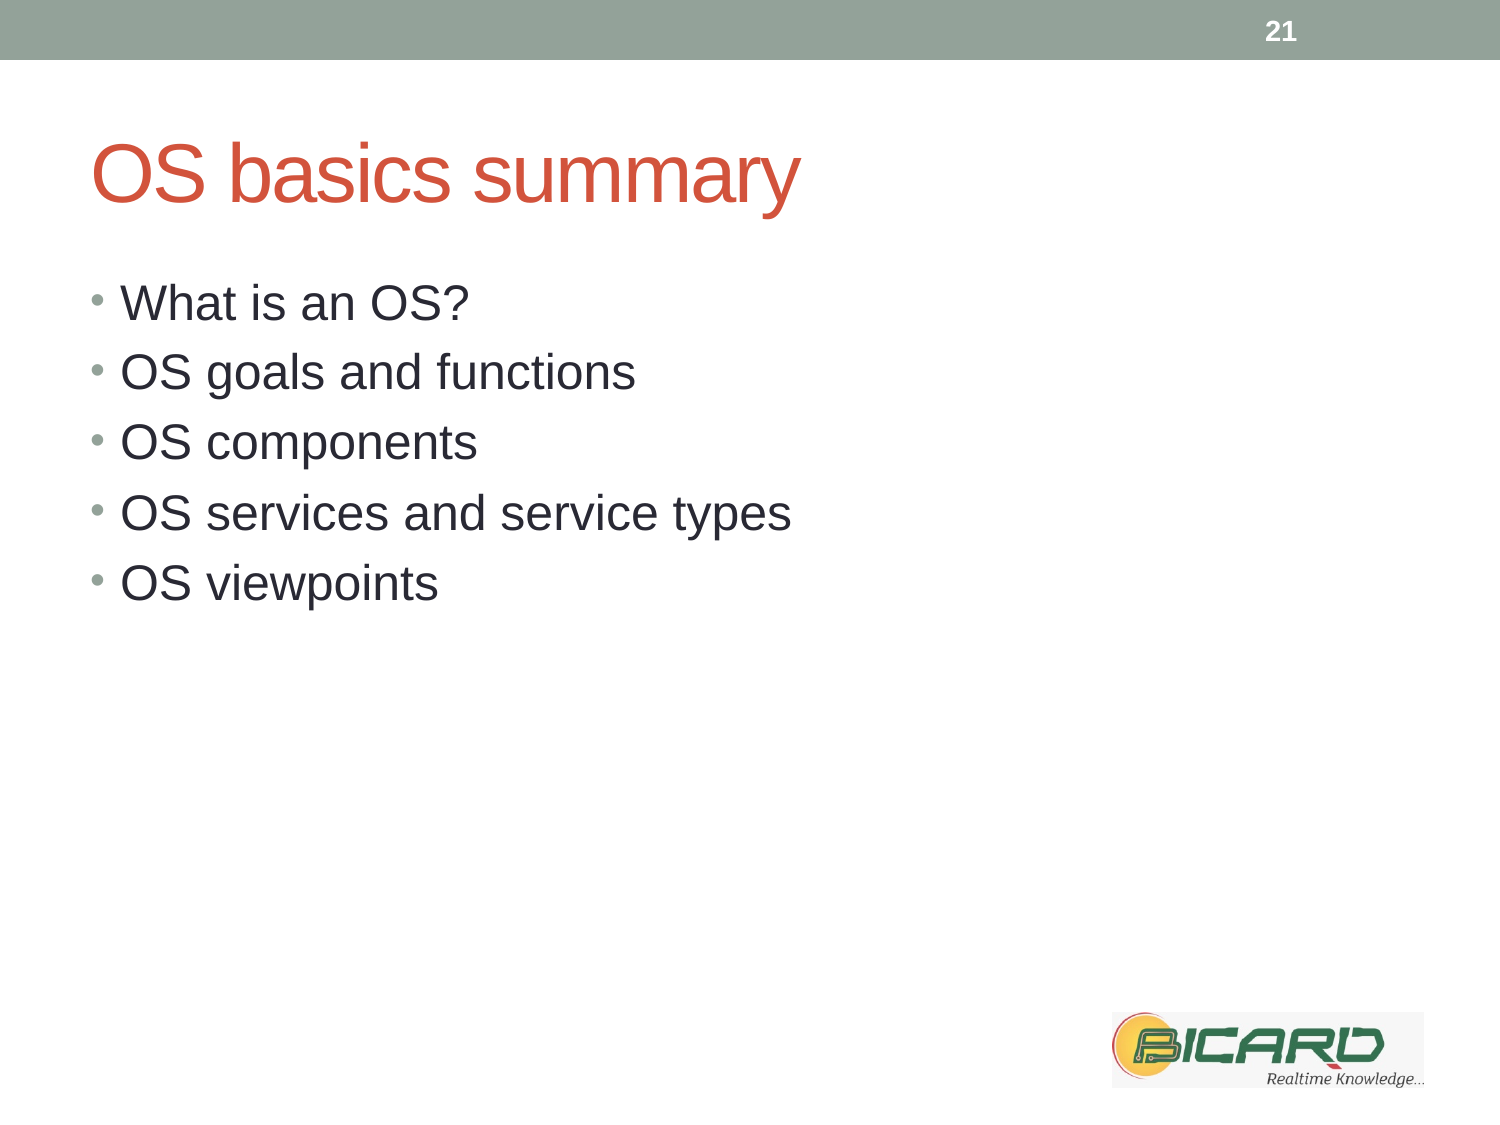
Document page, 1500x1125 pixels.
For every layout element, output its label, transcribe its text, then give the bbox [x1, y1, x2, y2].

picture [1112, 1063, 1424, 1088]
slide_number 21 [1250, 3, 1425, 57]
list What is an OS? OS goals and functions OS components OS services and service types OS viewpoints [75, 262, 1425, 1063]
title OS basics summary [75, 87, 1425, 250]
